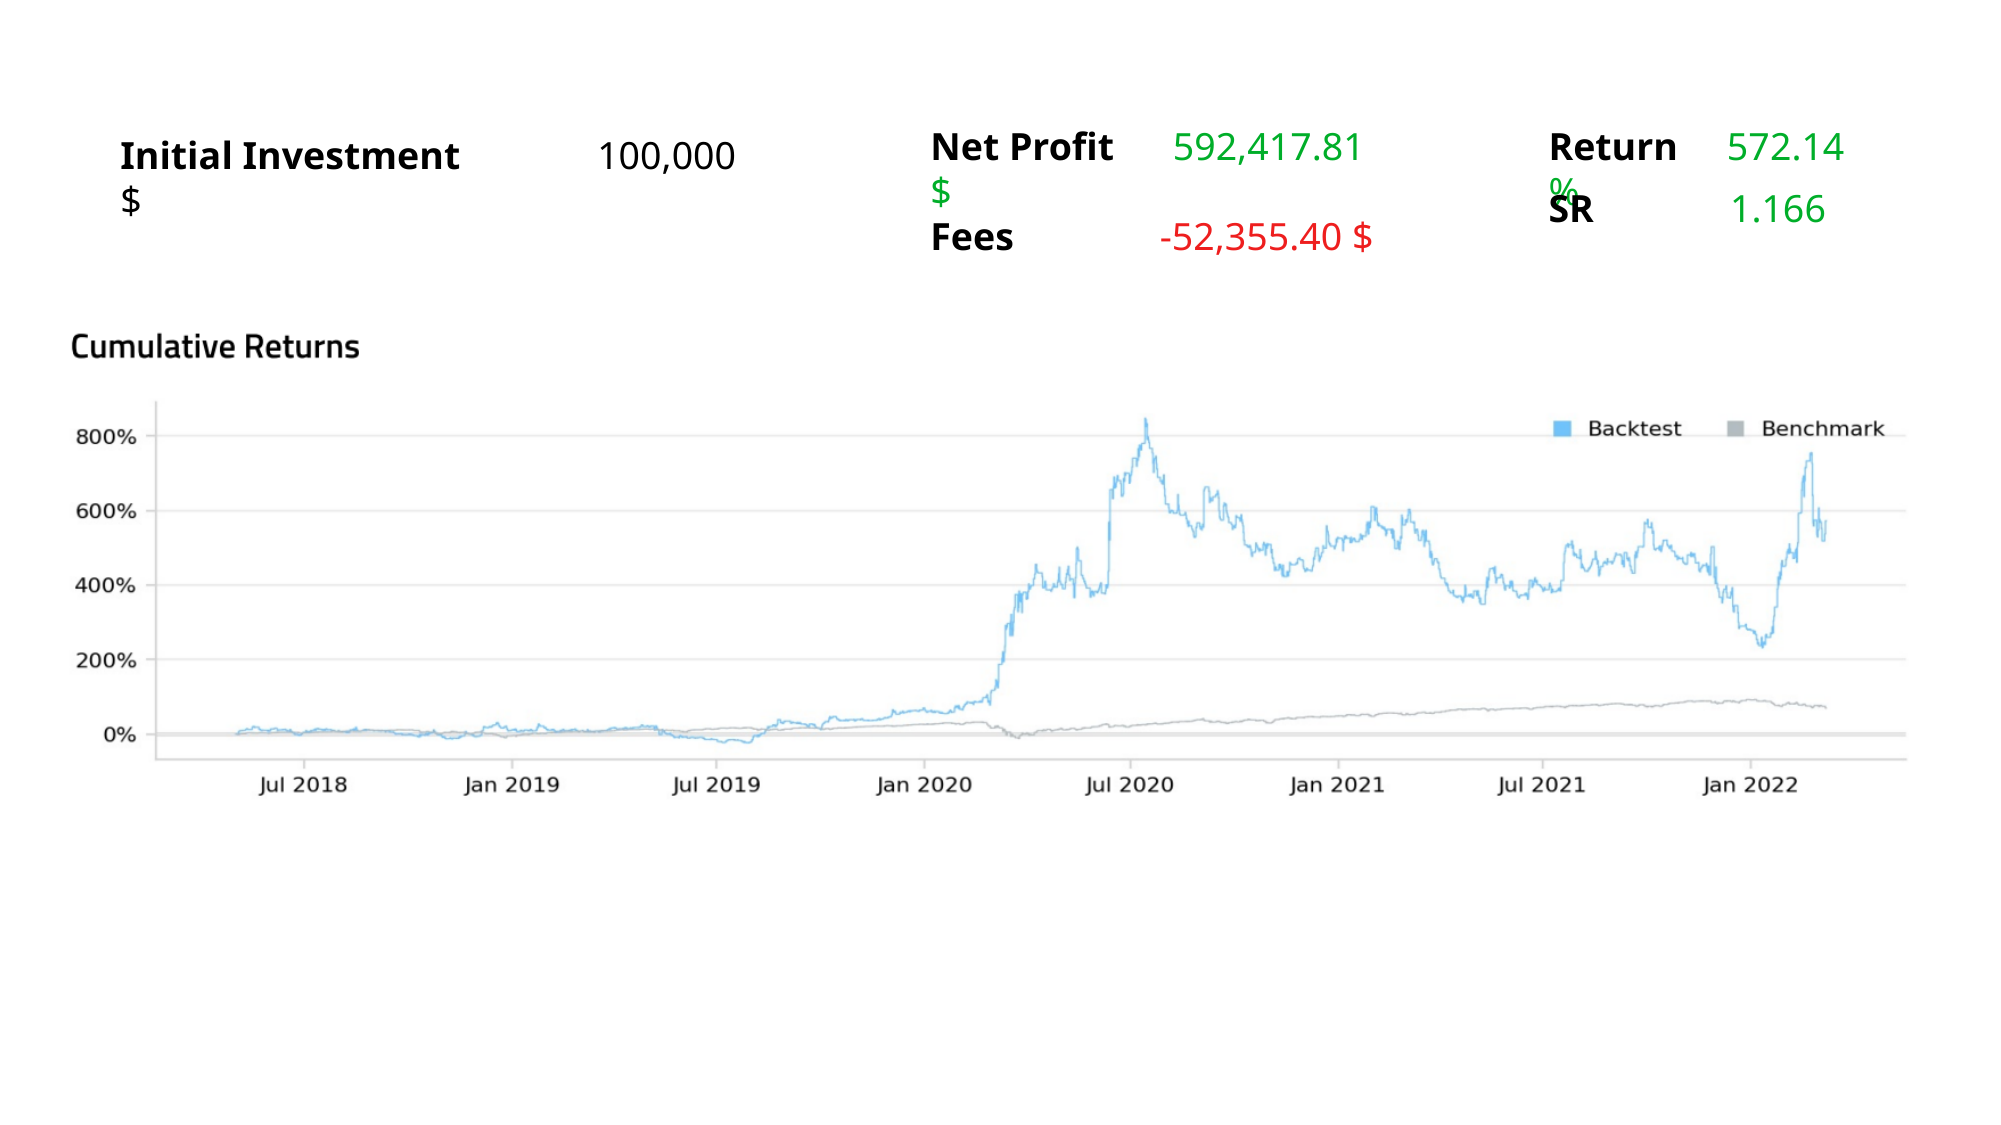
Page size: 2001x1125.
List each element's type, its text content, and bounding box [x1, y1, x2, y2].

text_box Return 572.14 % [1533, 115, 1897, 177]
picture [31, 295, 1969, 829]
text_box Initial Investment 100,000 $ [105, 124, 758, 230]
text_box Net Profit 592,417.81 $ Fees -52,355.40 $ [915, 115, 1405, 266]
text_box SR 1.166 [1533, 177, 1897, 238]
